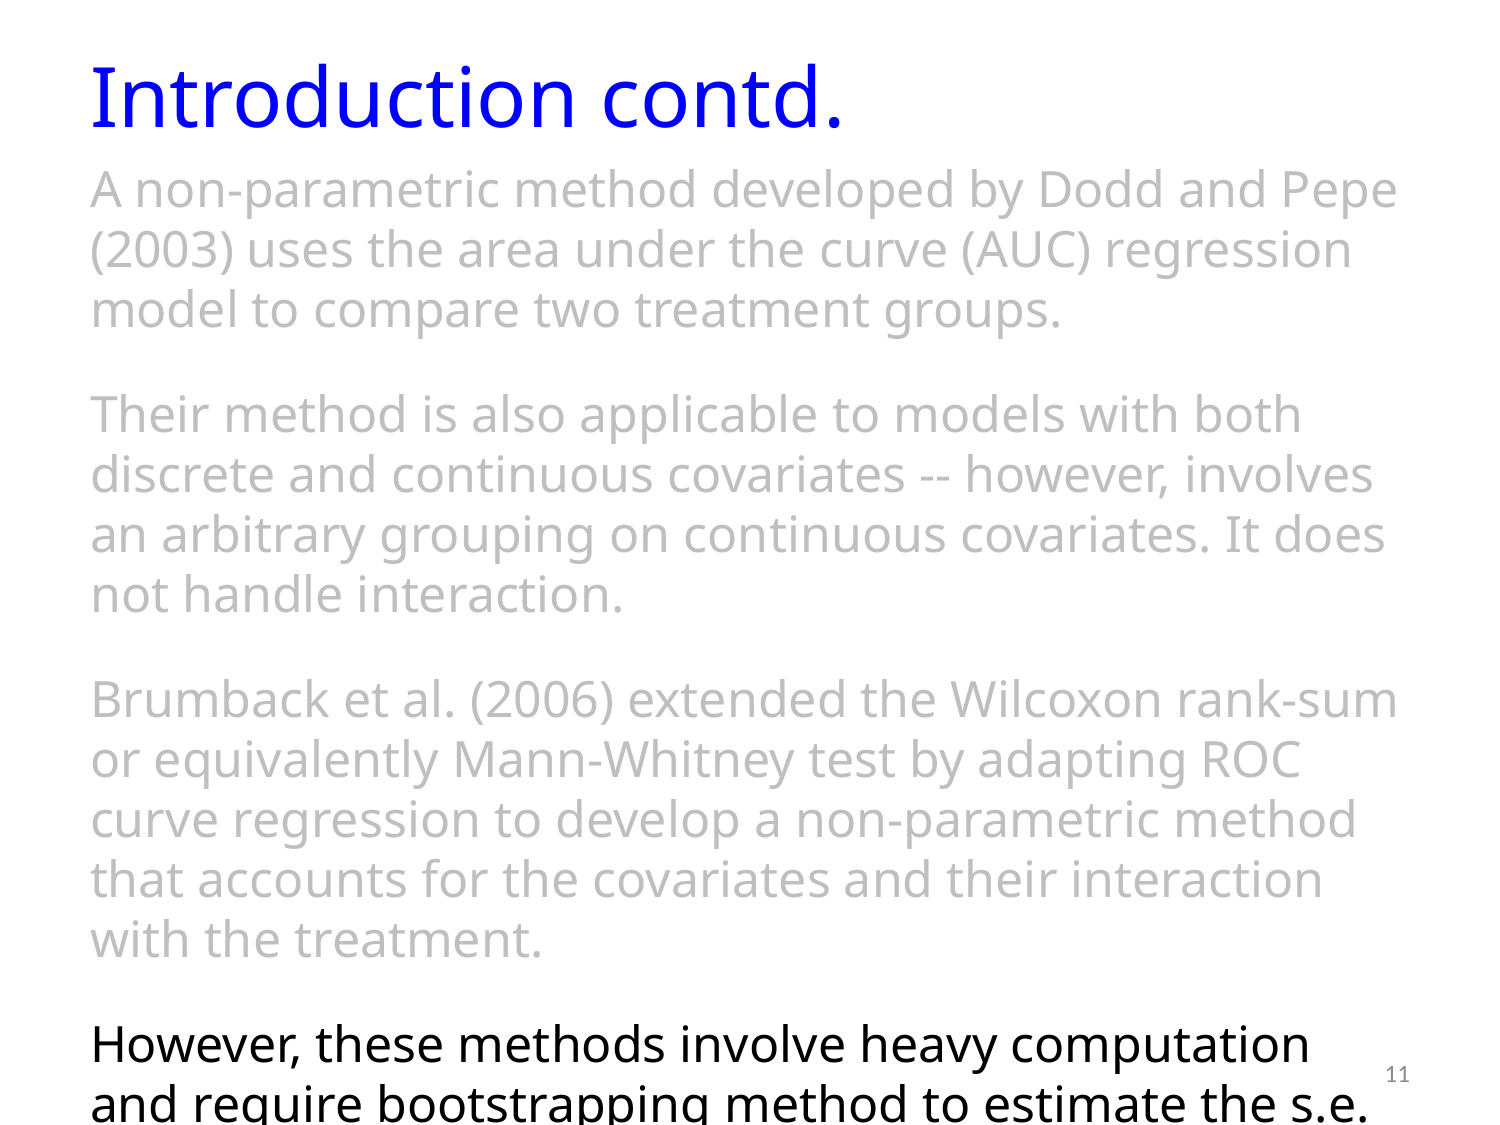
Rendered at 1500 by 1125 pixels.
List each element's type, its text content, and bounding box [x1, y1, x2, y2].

slide_number 11 [1074, 1042, 1425, 1103]
title Introduction contd. [75, 0, 1425, 149]
list A non-parametric method developed by Dodd and Pepe (2003) uses the area under the curve (AUC) regression model to compare two treatment groups. Their method is also applicable to models with both discrete and continuous covariates -- however, involves an arbitrary grouping on continuous covariates. It does not handle interaction. Brumback et al. (2006) extended the Wilcoxon rank-sum or equivalently Mann-Whitney test by adapting ROC curve regression to develop a non-parametric method that accounts for the covariates and their interaction with the treatment. However, these methods involve heavy computation and require bootstrapping method to estimate the s.e. of the AUC and the model parameters. [75, 149, 1425, 1075]
